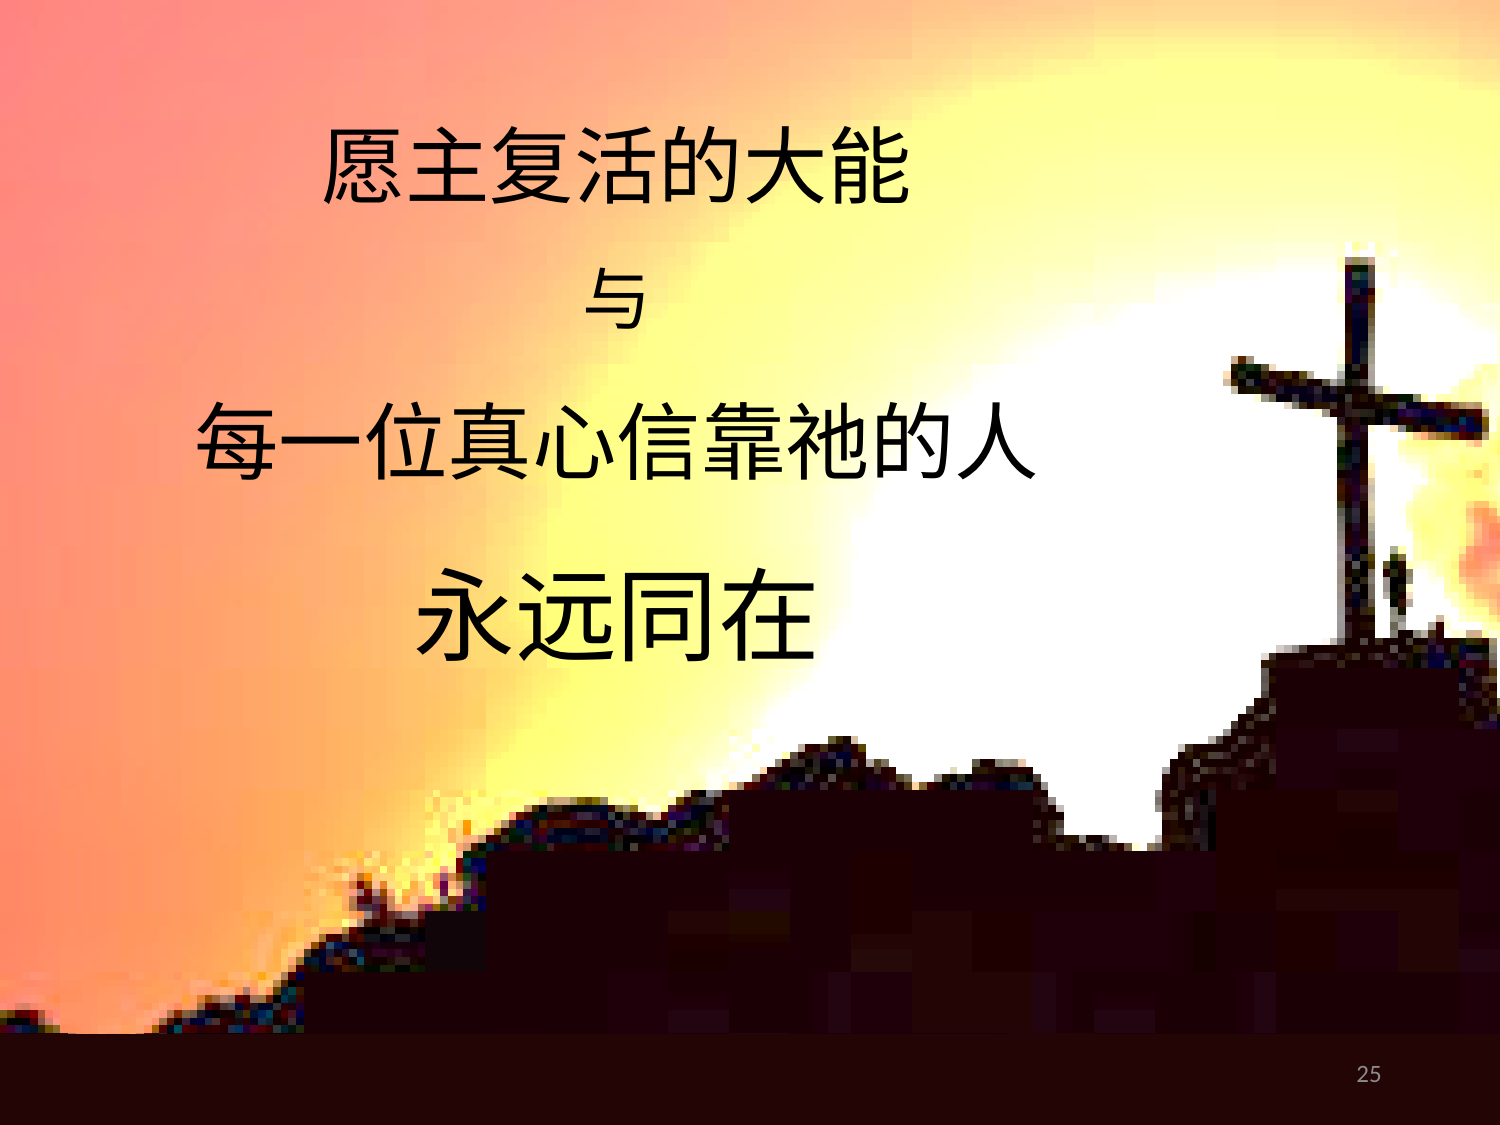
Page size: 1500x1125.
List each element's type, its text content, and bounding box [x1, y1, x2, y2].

slide_number 25 [1059, 1042, 1397, 1103]
picture [0, 0, 1500, 1034]
